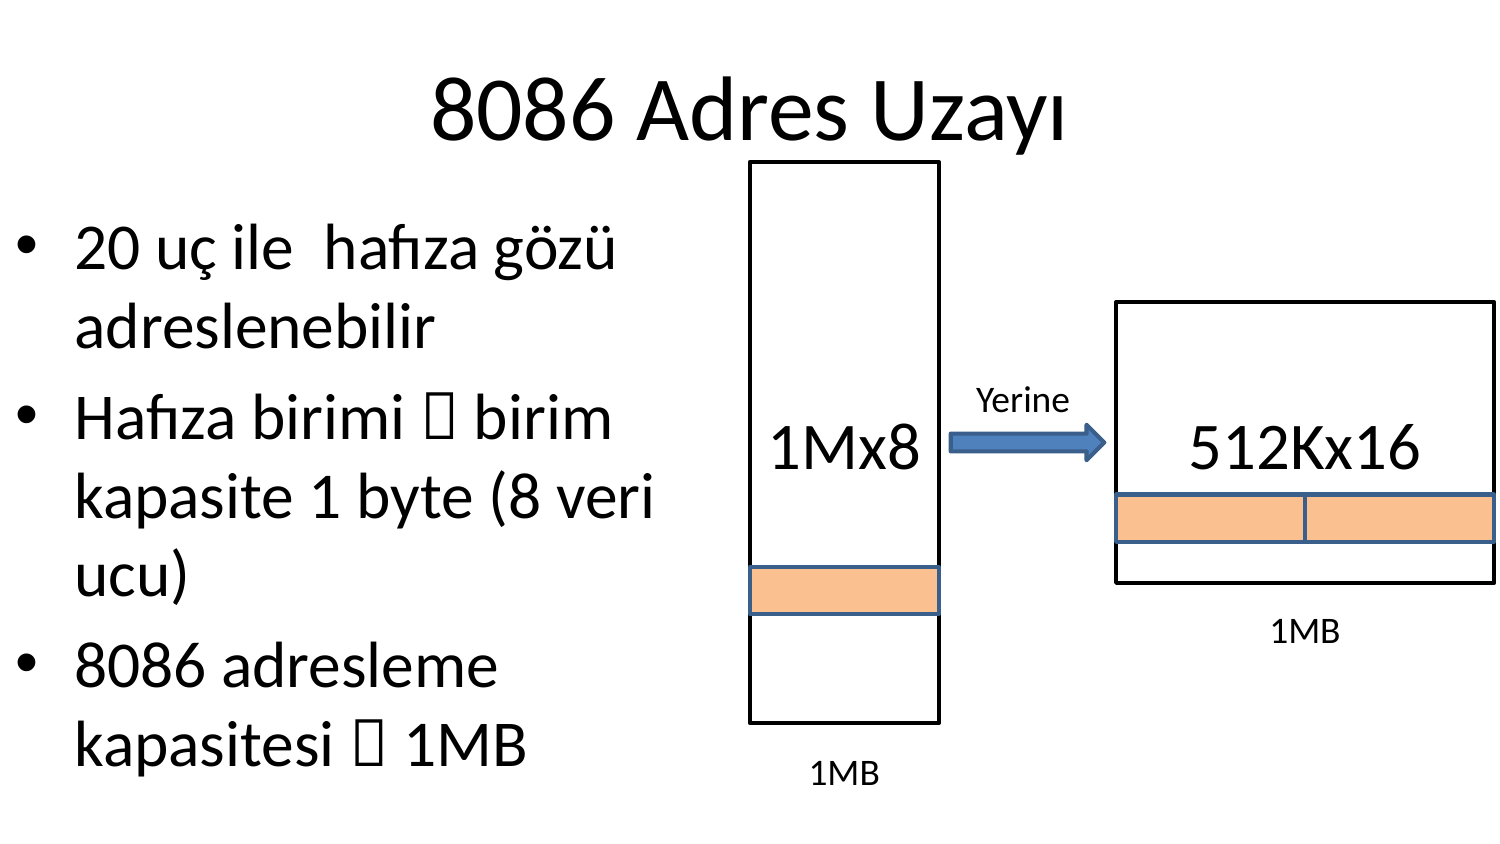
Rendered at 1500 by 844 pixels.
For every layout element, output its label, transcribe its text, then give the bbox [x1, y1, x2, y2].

text_box [748, 565, 941, 616]
text_box 1MB [1254, 598, 1356, 659]
text_box 1Mx8 [748, 616, 941, 725]
text_box 512Kx16 [1114, 300, 1496, 492]
text_box Yerine [948, 422, 1107, 463]
text_box 1Mx8 [748, 160, 941, 565]
title 8086 Adres Uzayı [75, 33, 1425, 175]
text_box 1MB [793, 740, 896, 800]
text_box [1303, 492, 1496, 544]
text_box [1114, 492, 1304, 544]
text_box 512Kx16 [1114, 543, 1496, 585]
